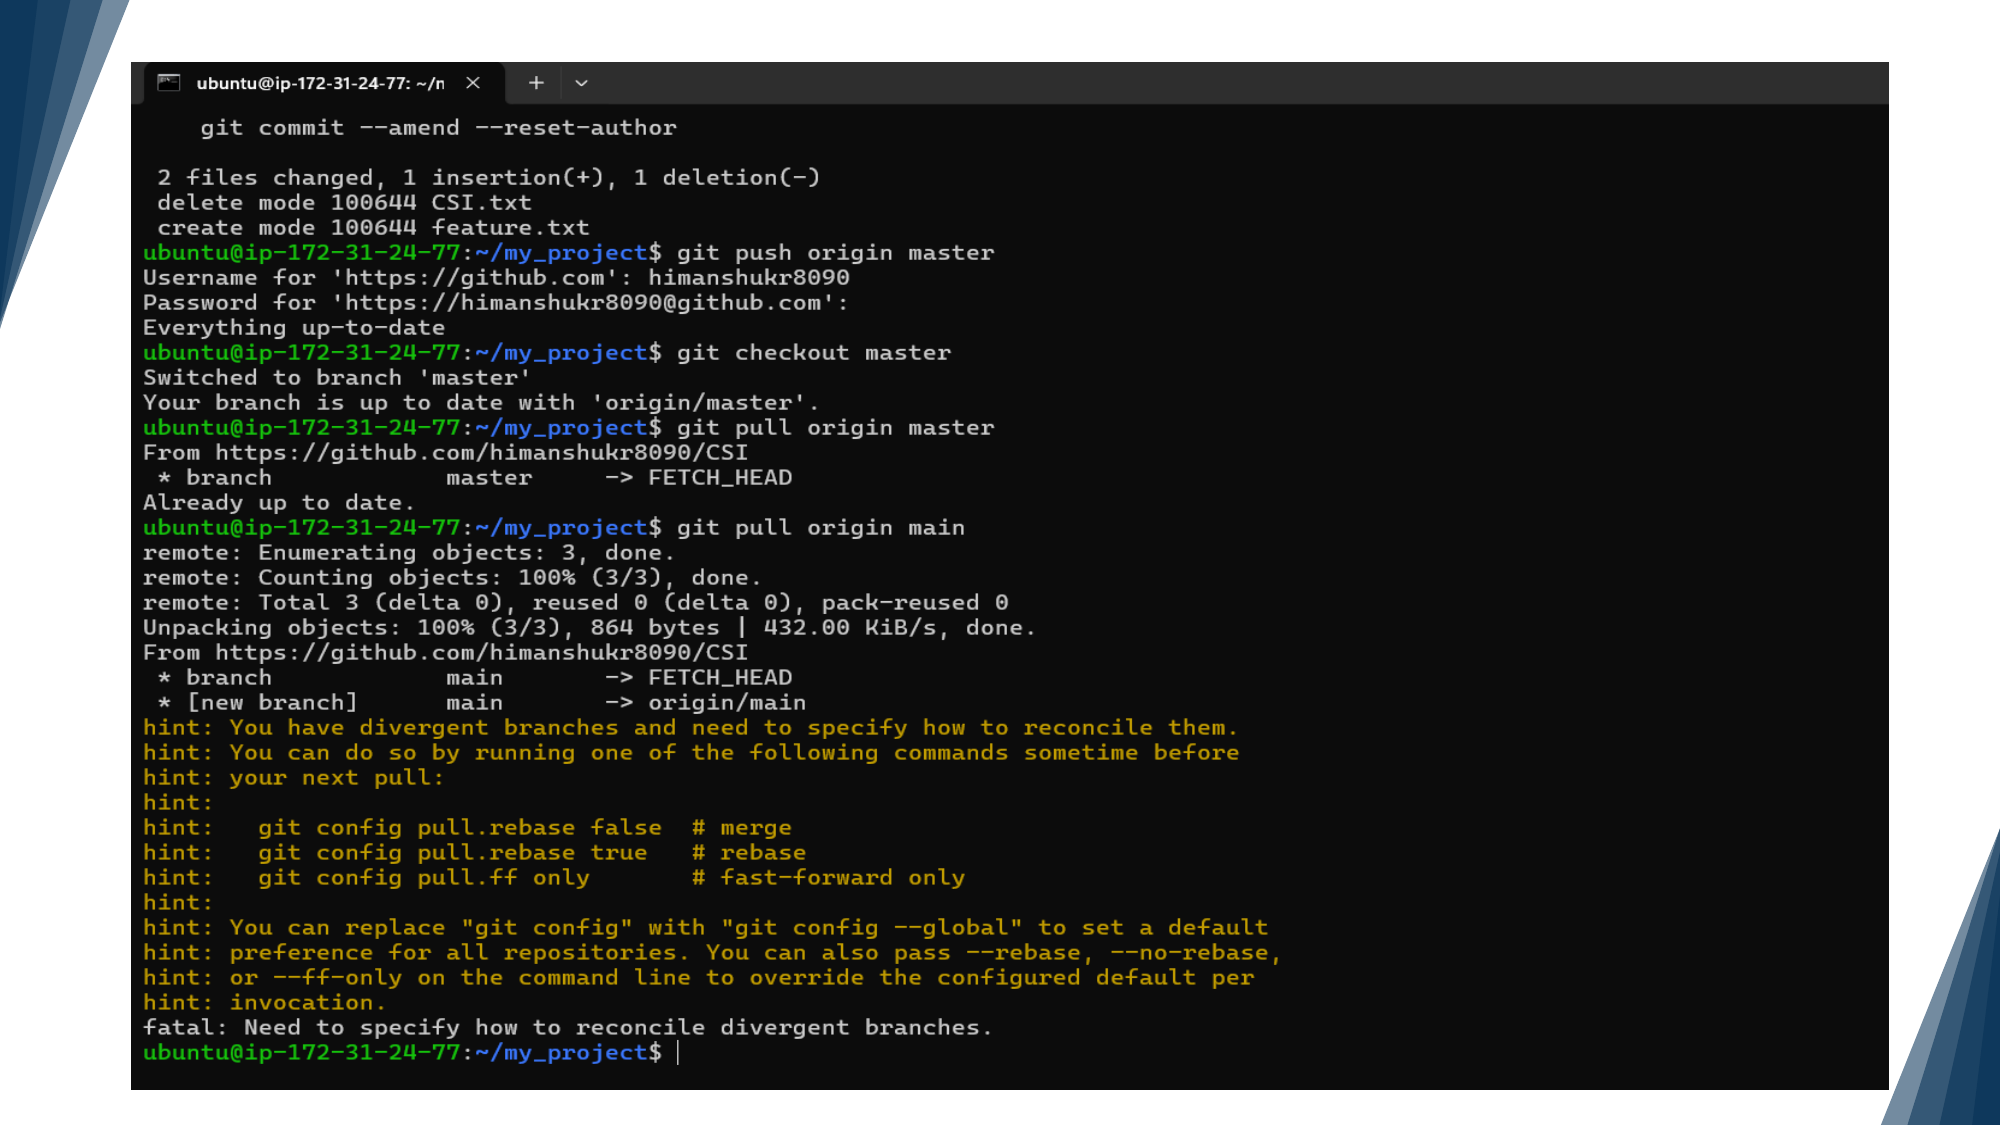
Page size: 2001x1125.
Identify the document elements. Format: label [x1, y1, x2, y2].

picture [131, 62, 1889, 1090]
text_box [0, 0, 132, 336]
text_box [1878, 791, 2000, 1125]
